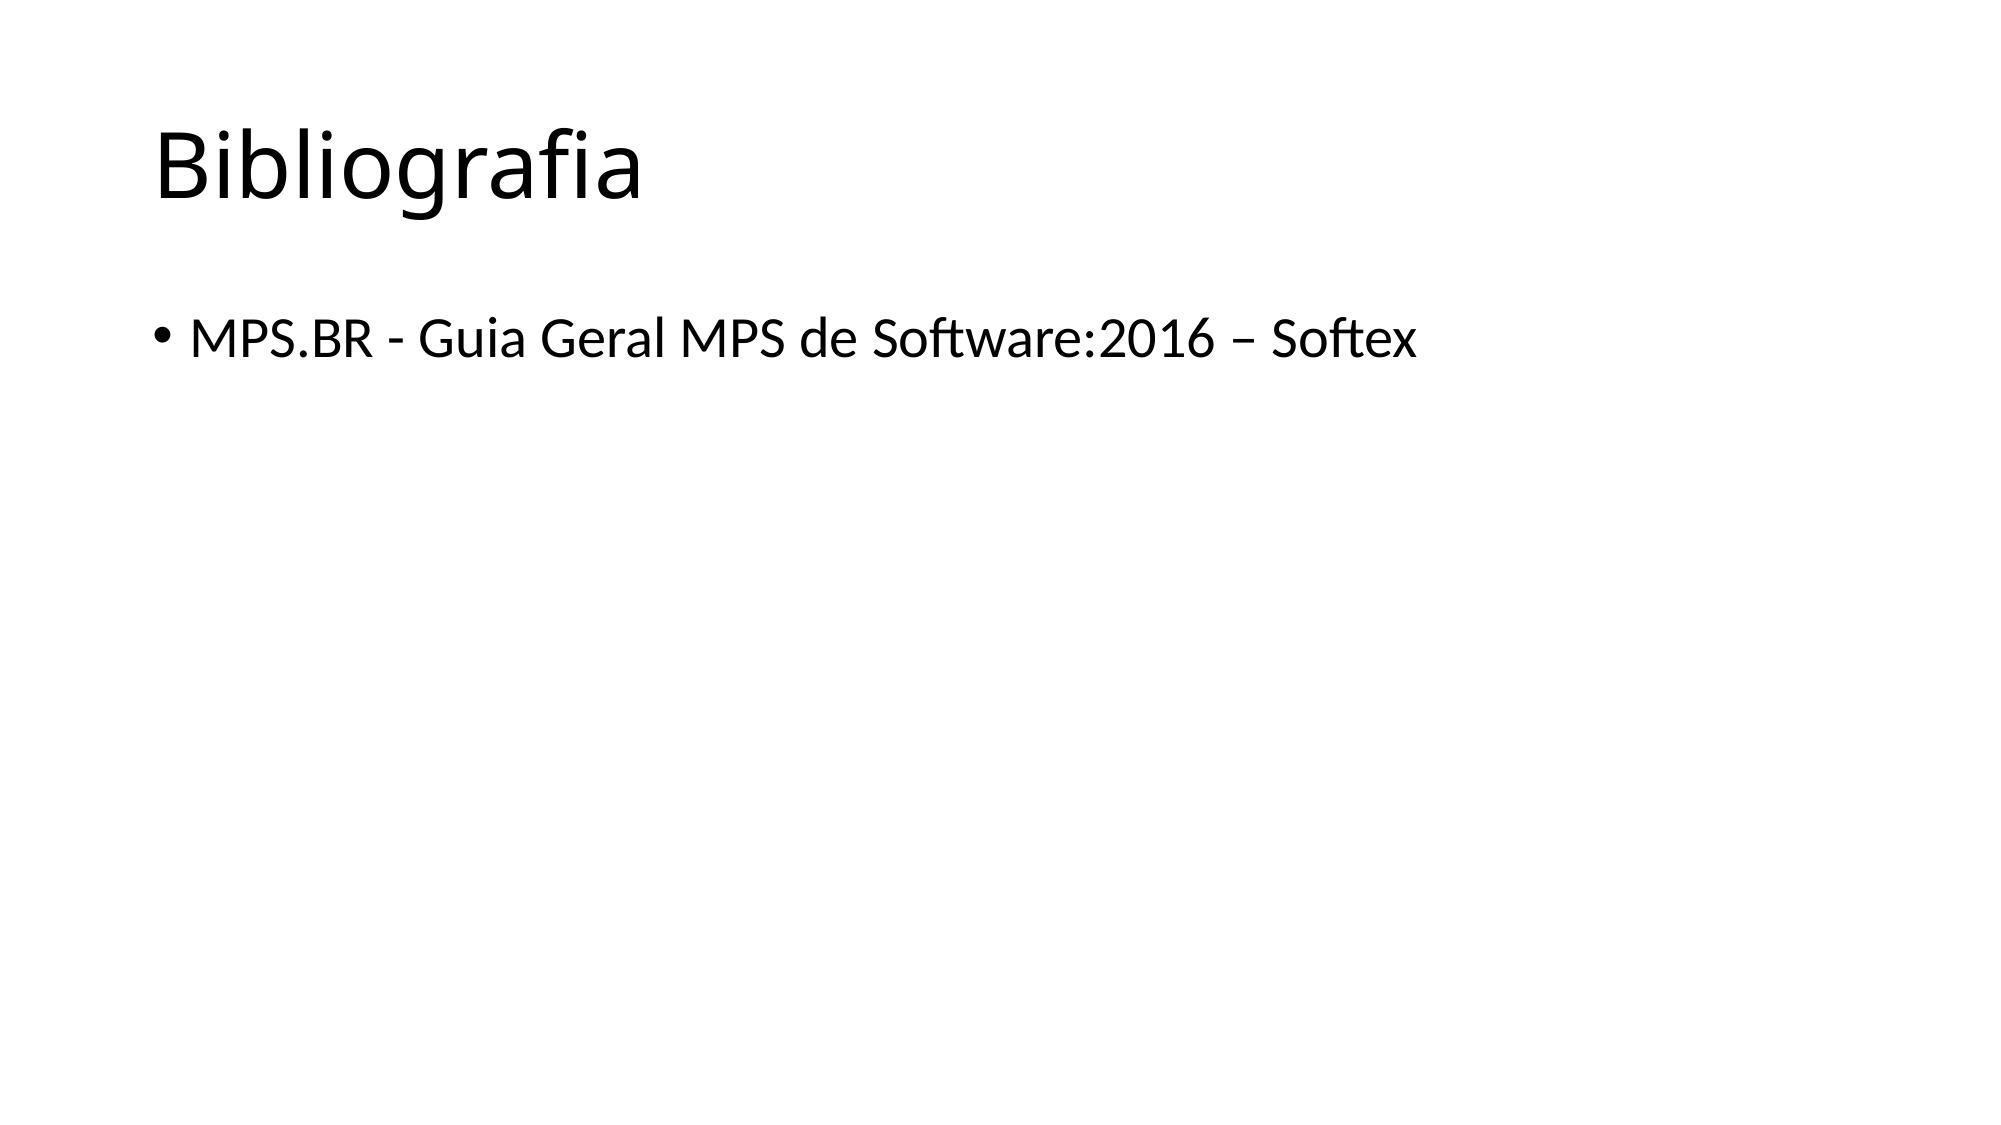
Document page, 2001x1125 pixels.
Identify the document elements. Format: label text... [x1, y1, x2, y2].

title Bibliografia [137, 59, 1863, 278]
list MPS.BR - Guia Geral MPS de Software:2016 – Softex [137, 299, 1863, 1014]
